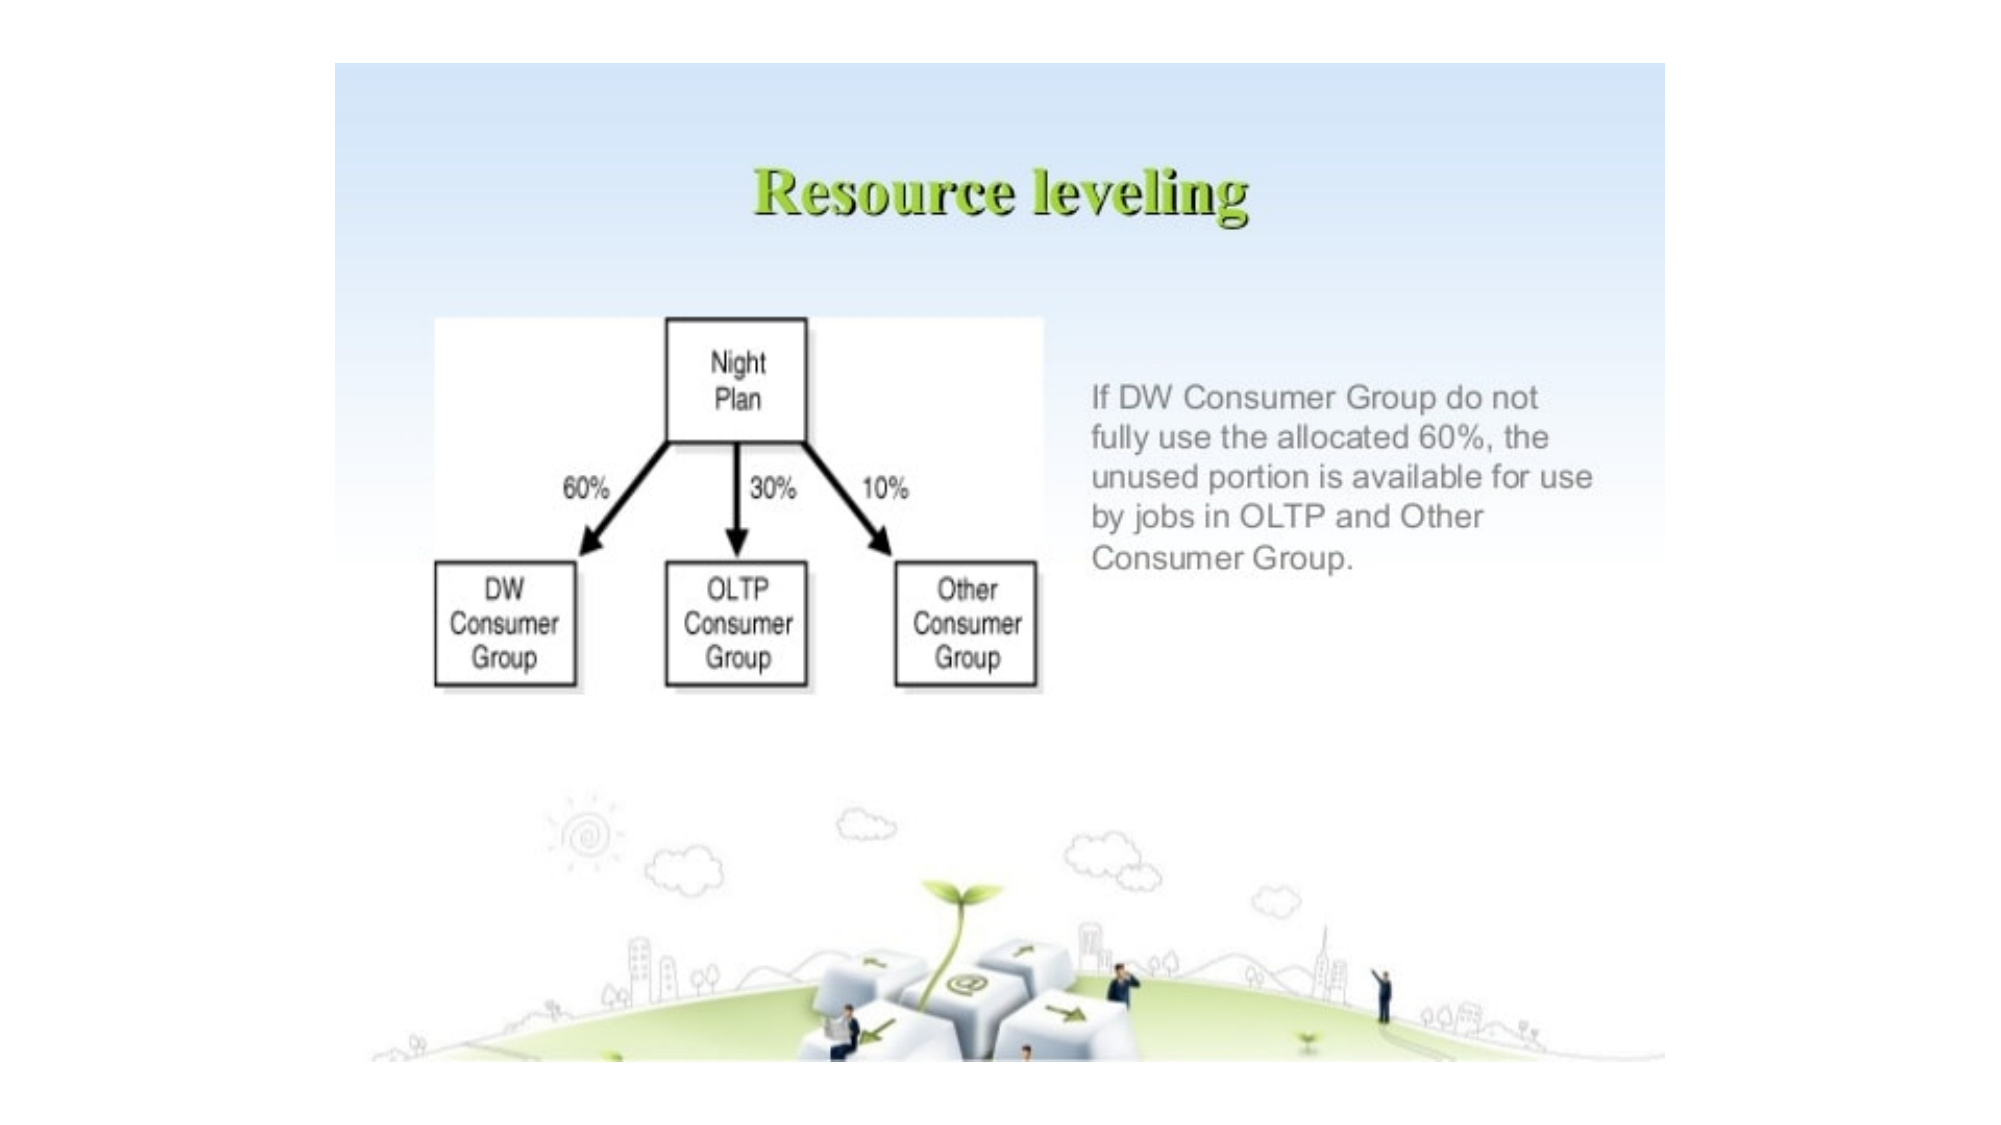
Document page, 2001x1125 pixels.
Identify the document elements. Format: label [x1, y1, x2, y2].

picture [335, 63, 1665, 1062]
